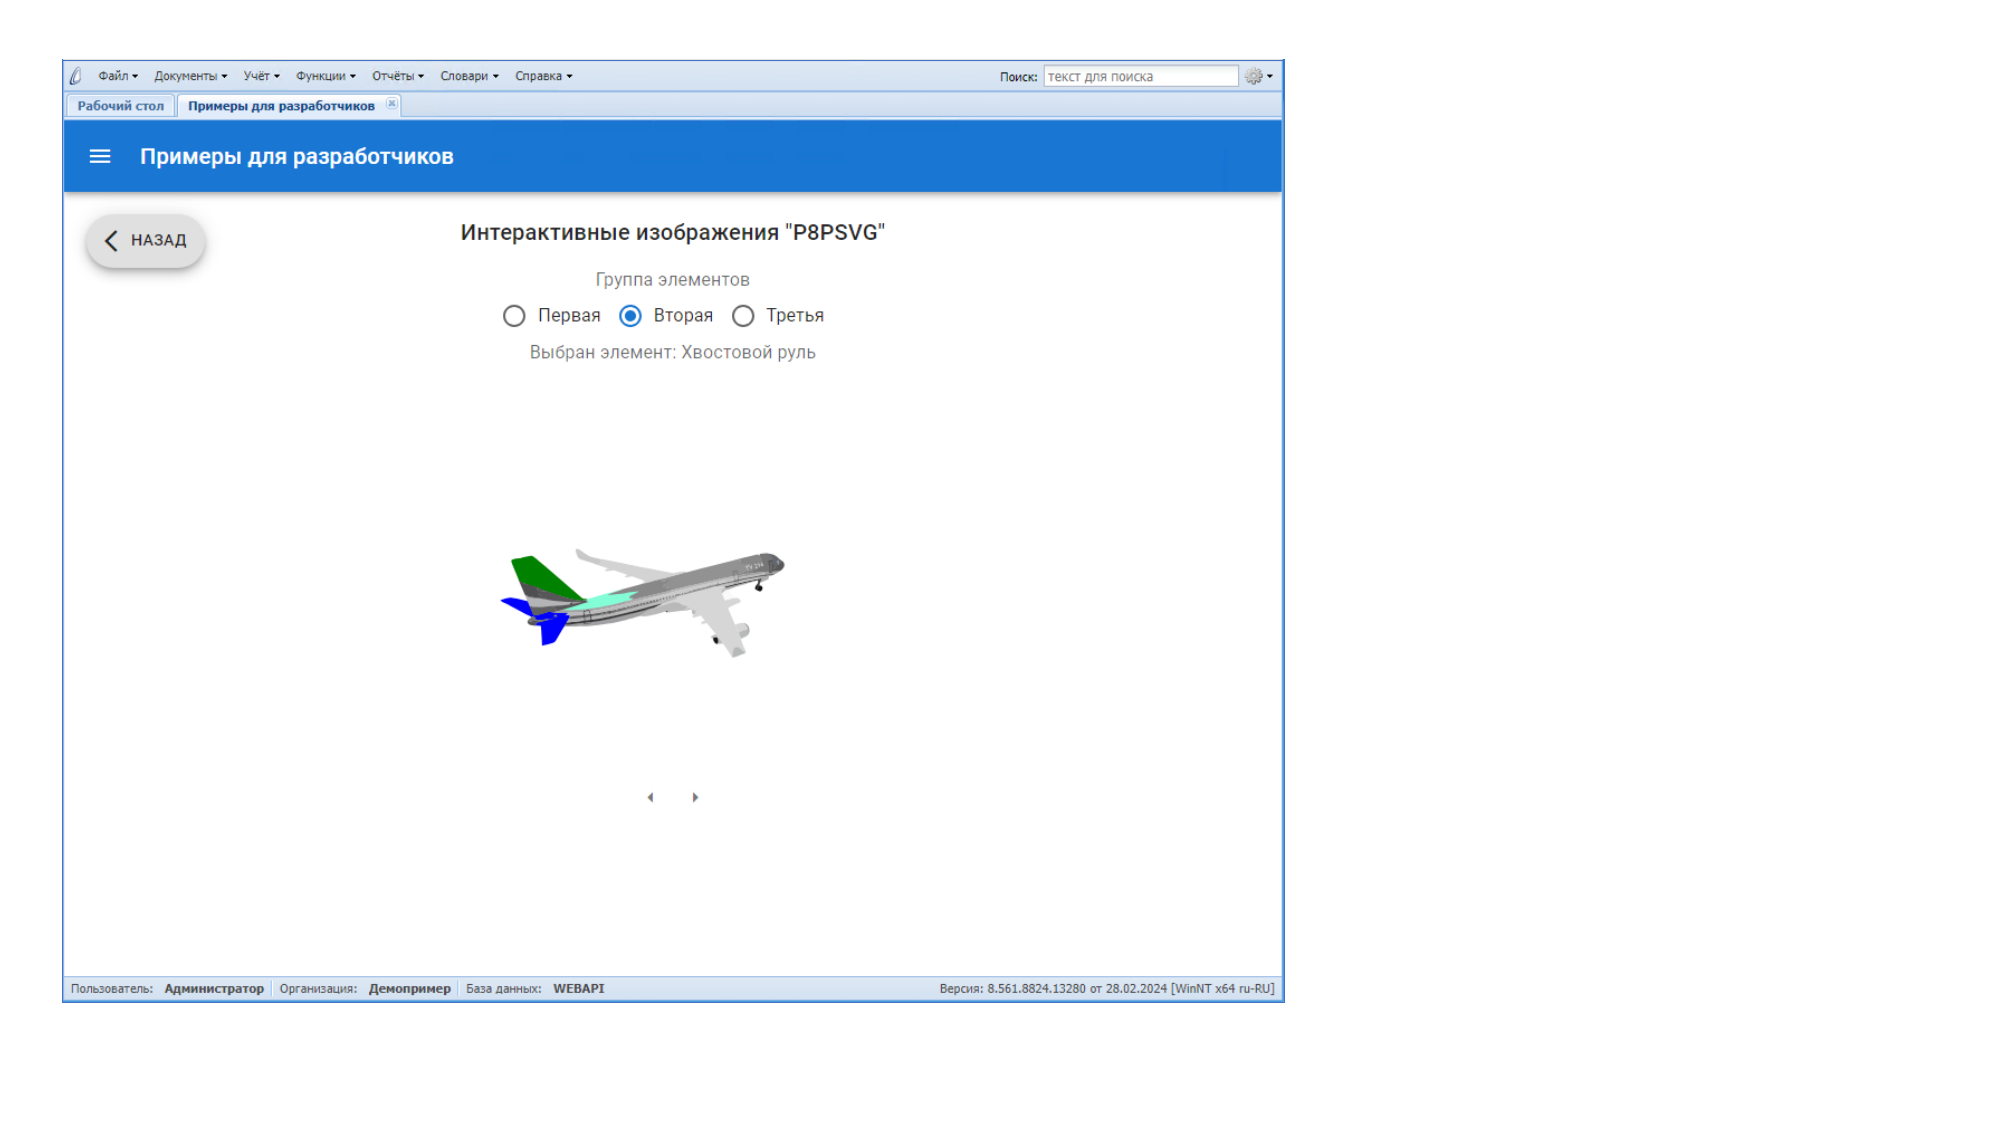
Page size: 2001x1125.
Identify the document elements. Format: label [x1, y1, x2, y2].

picture [62, 59, 1285, 1003]
